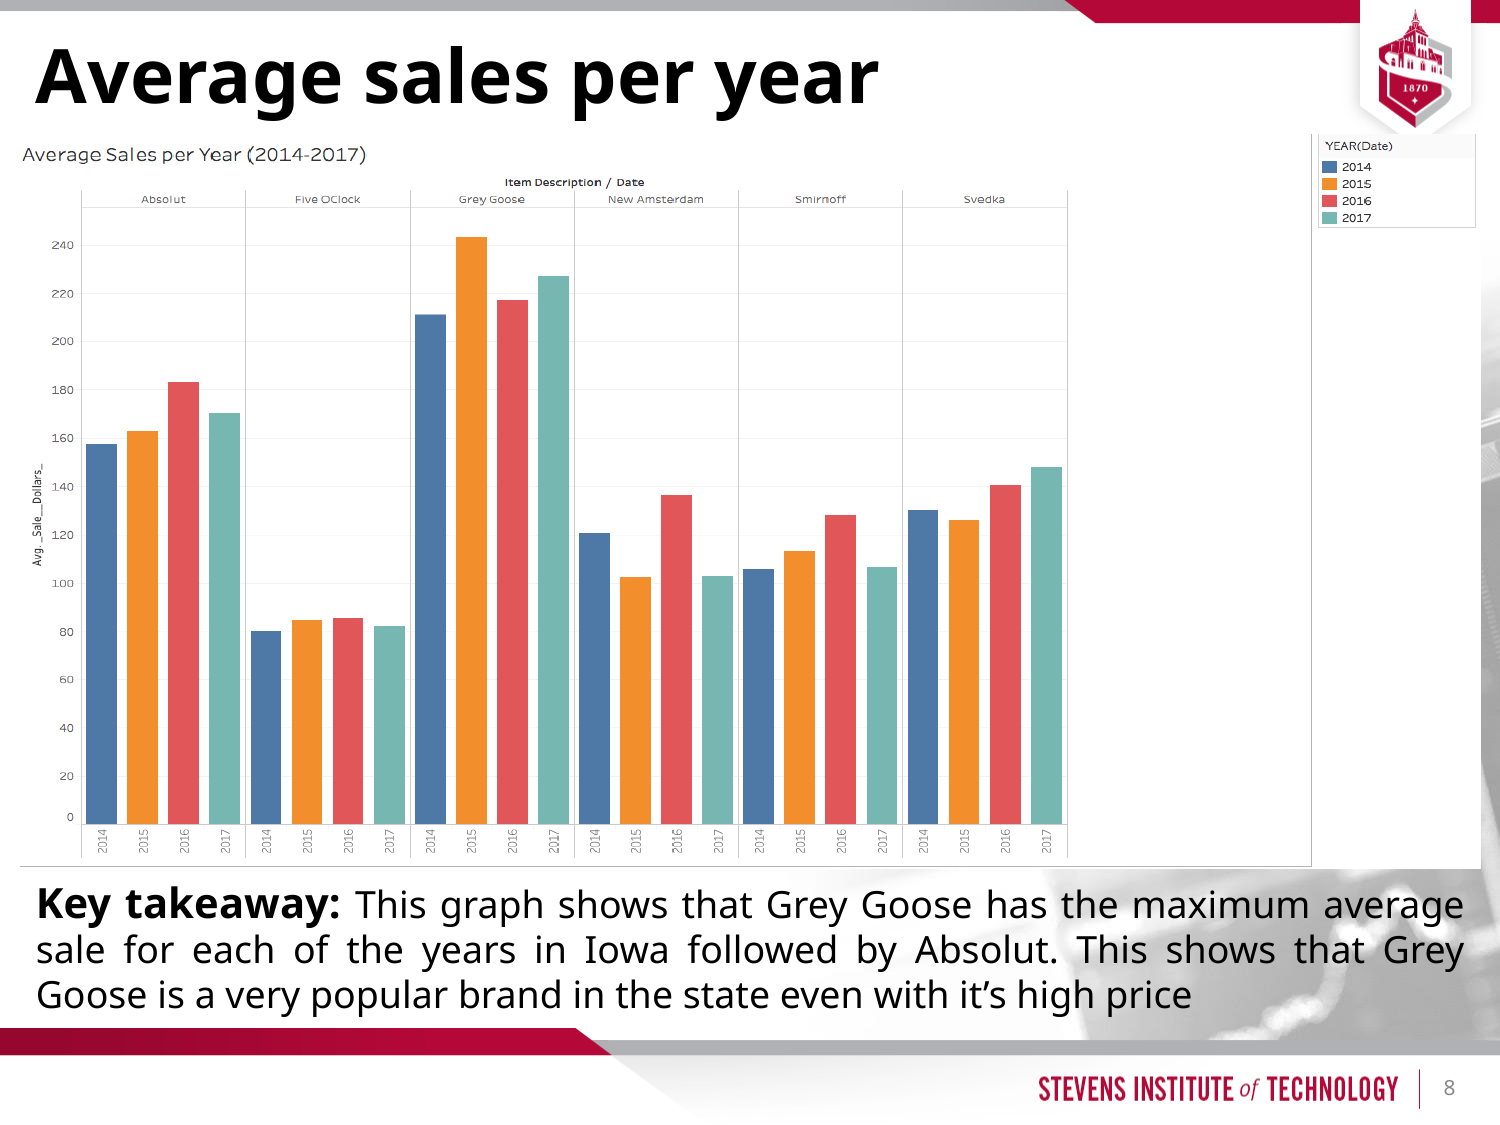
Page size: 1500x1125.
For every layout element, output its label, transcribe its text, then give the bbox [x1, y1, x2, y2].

picture [0, 0, 1500, 1125]
slide_number 8 [1428, 1071, 1490, 1108]
title Key takeaway: This graph shows that Grey Goose has the maximum average sale for each of the years in Iowa followed by Absolut. This shows that Grey Goose is a very popular brand in the state even with it’s high price [20, 877, 1481, 1057]
title Average sales per year [20, 21, 1412, 133]
